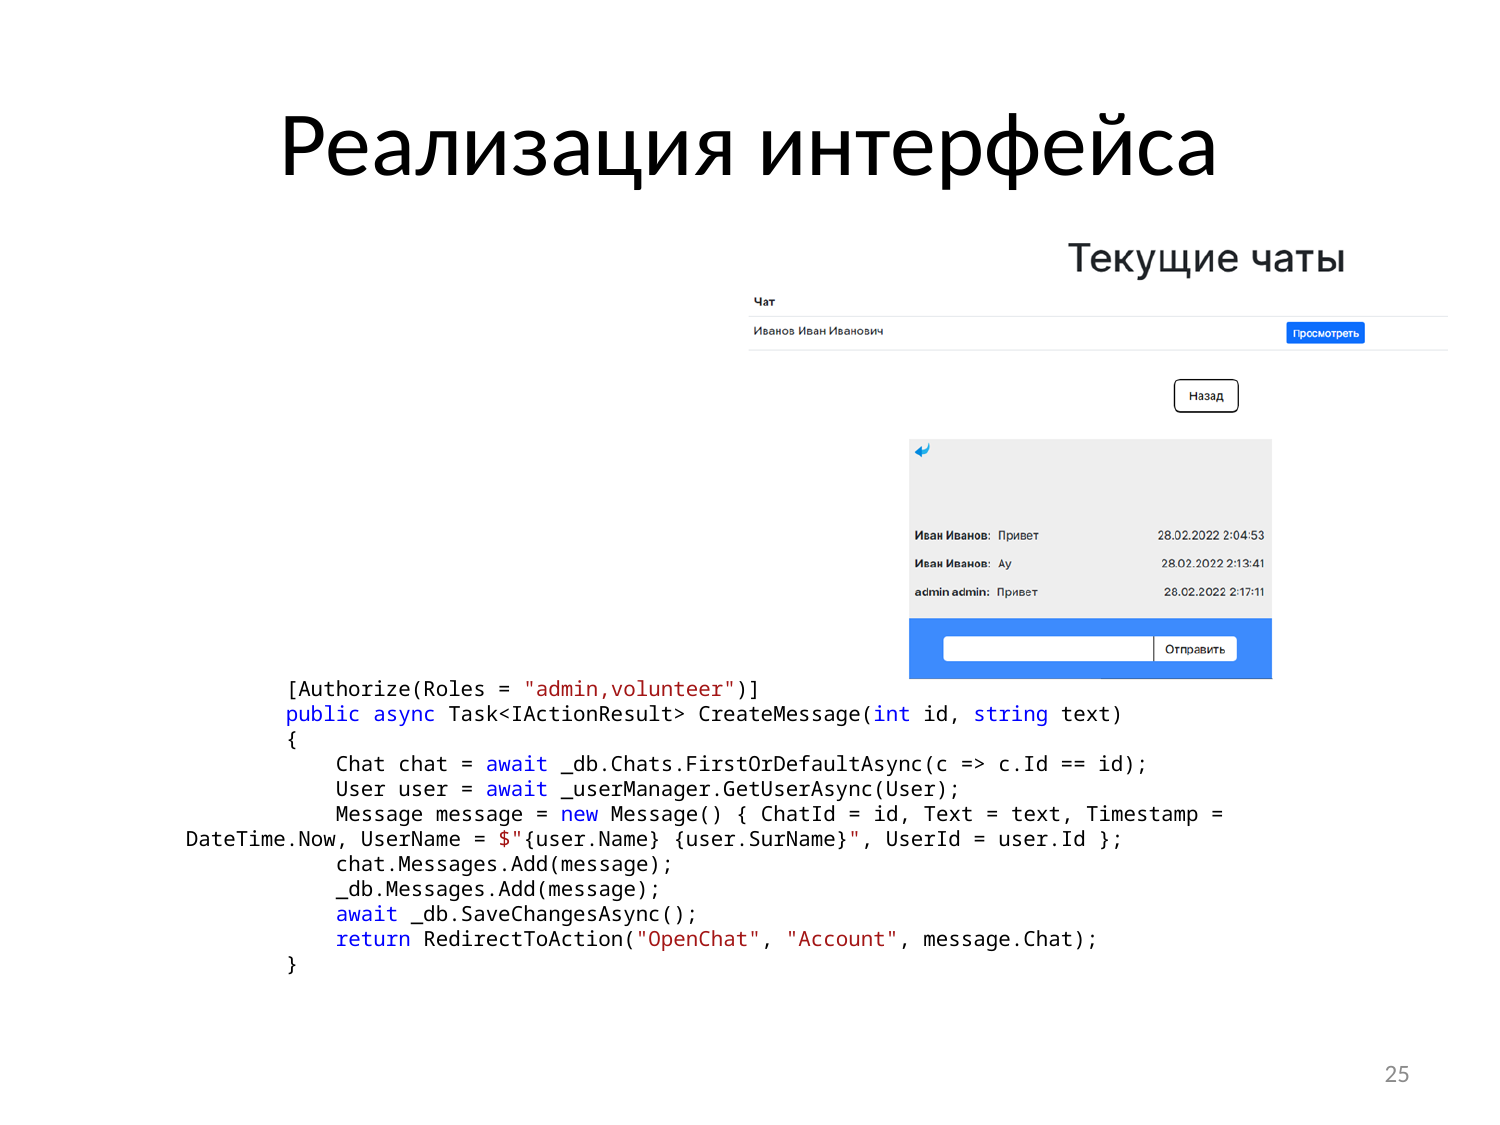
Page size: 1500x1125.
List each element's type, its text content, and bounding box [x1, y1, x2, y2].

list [741, 231, 1448, 692]
title Реализация интерфейса [75, 45, 1425, 233]
slide_number 25 [1074, 1042, 1425, 1103]
text_box [Authorize(Roles = "admin,volunteer")] public async Task<IActionResult> CreateMessage(int id, string text) { Chat chat = await _db.Chats.FirstOrDefaultAsync(c => c.Id == id); User user = await _userManager.GetUserAsync(User); Message message = new Message() { ChatId = id, Text = text, Timestamp = DateTime.Now, UserName = $"{user.Name} {user.SurName}", UserId = user.Id }; chat.Messages.Add(message); _db.Messages.Add(message); await _db.SaveChangesAsync(); return RedirectToAction("OpenChat", "Account", message.Chat); } [171, 668, 1317, 984]
